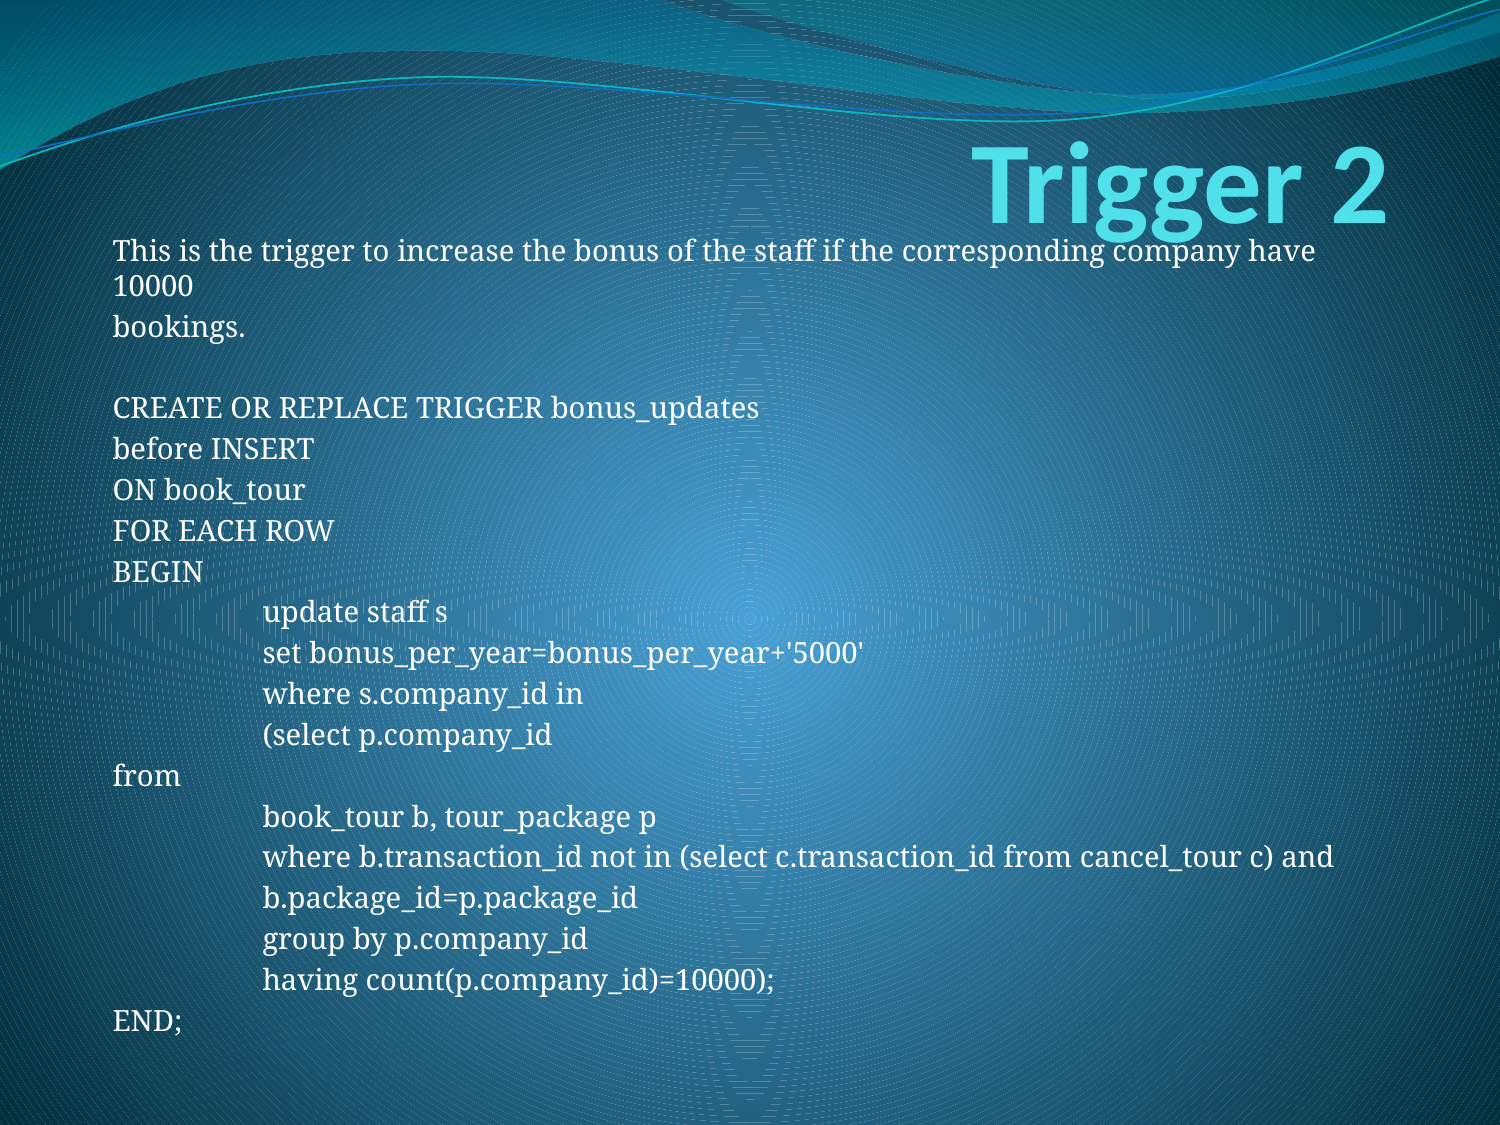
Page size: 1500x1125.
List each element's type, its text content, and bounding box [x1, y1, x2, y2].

title Trigger 2 [118, 5, 1393, 224]
subtitle This is the trigger to increase the bonus of the staff if the corresponding company have 10000 bookings. CREATE OR REPLACE TRIGGER bonus_updates before INSERT ON book_tour FOR EACH ROW BEGIN update staff s set bonus_per_year=bonus_per_year+'5000' where s.company_id in (select p.company_id from book_tour b, tour_package p where b.transaction_id not in (select c.transaction_id from cancel_tour c) and b.package_id=p.package_id group by p.company_id having count(p.company_id)=10000); END; [112, 224, 1400, 1038]
